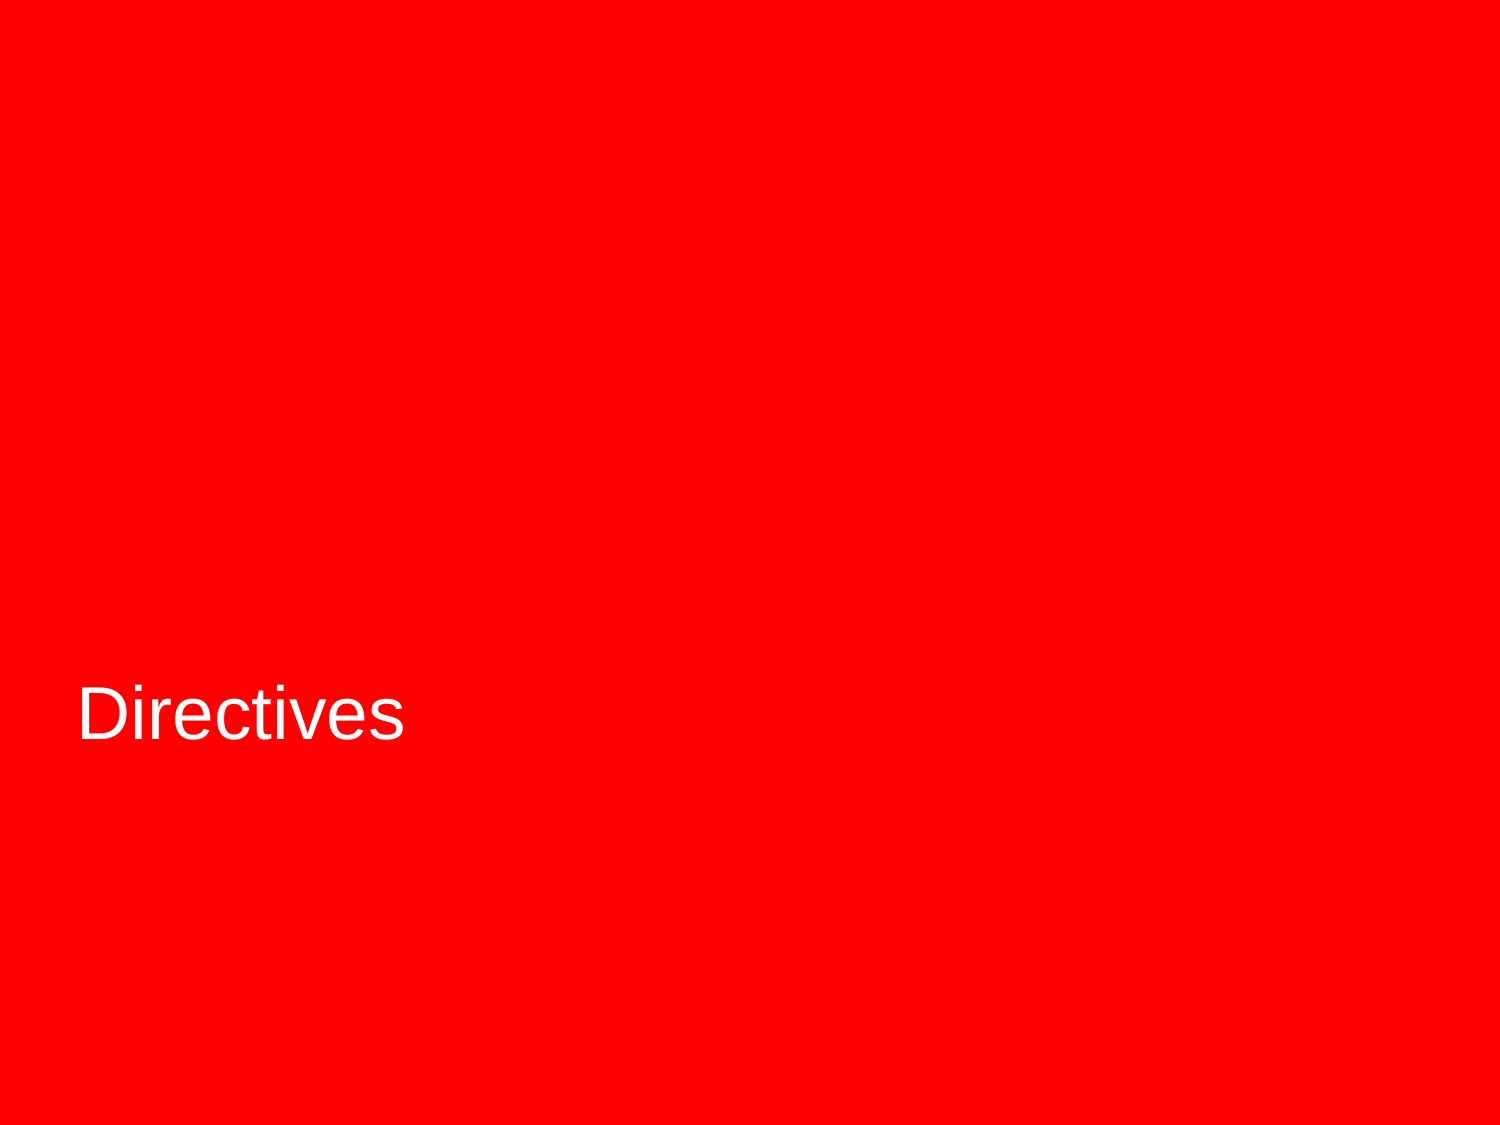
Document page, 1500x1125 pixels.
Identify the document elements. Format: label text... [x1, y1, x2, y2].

title Directives [76, 564, 1428, 755]
